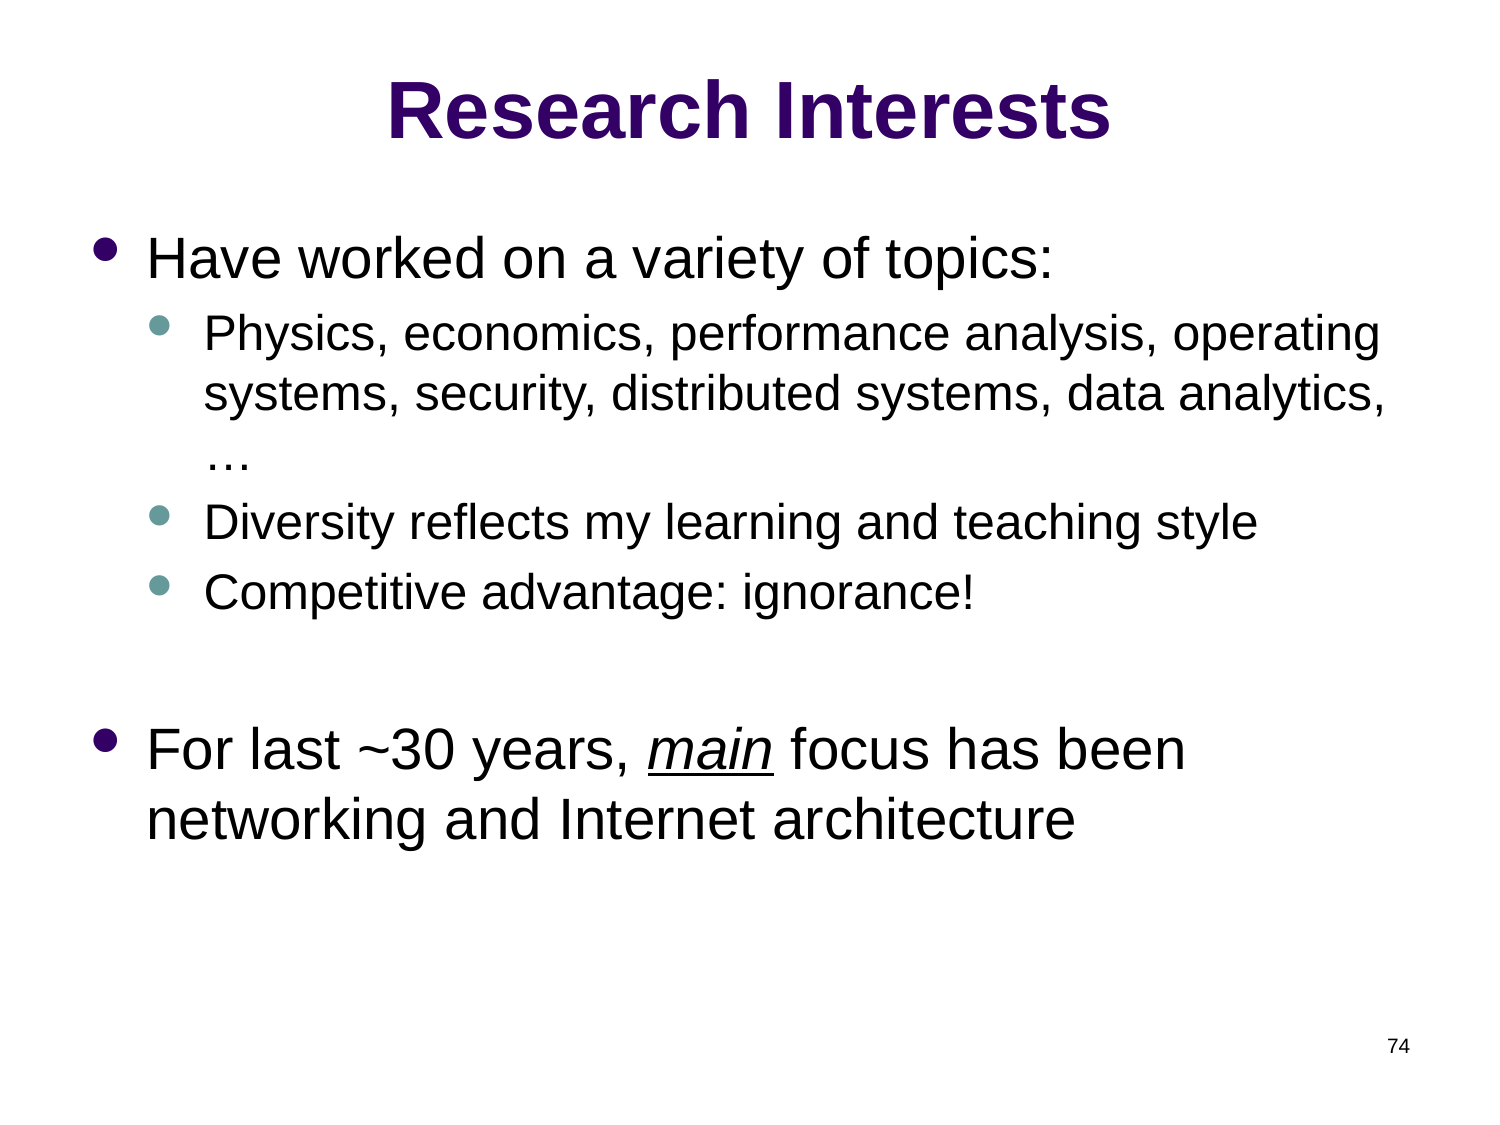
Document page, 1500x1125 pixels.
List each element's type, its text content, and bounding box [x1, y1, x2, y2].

list Have worked on a variety of topics: Physics, economics, performance analysis, operating systems, security, distributed systems, data analytics,… Diversity reflects my learning and teaching style Competitive advantage: ignorance! For last ~30 years, main focus has been networking and Internet architecture [75, 212, 1425, 1006]
title Research Interests [0, 20, 1500, 163]
slide_number 74 [1074, 1024, 1426, 1101]
